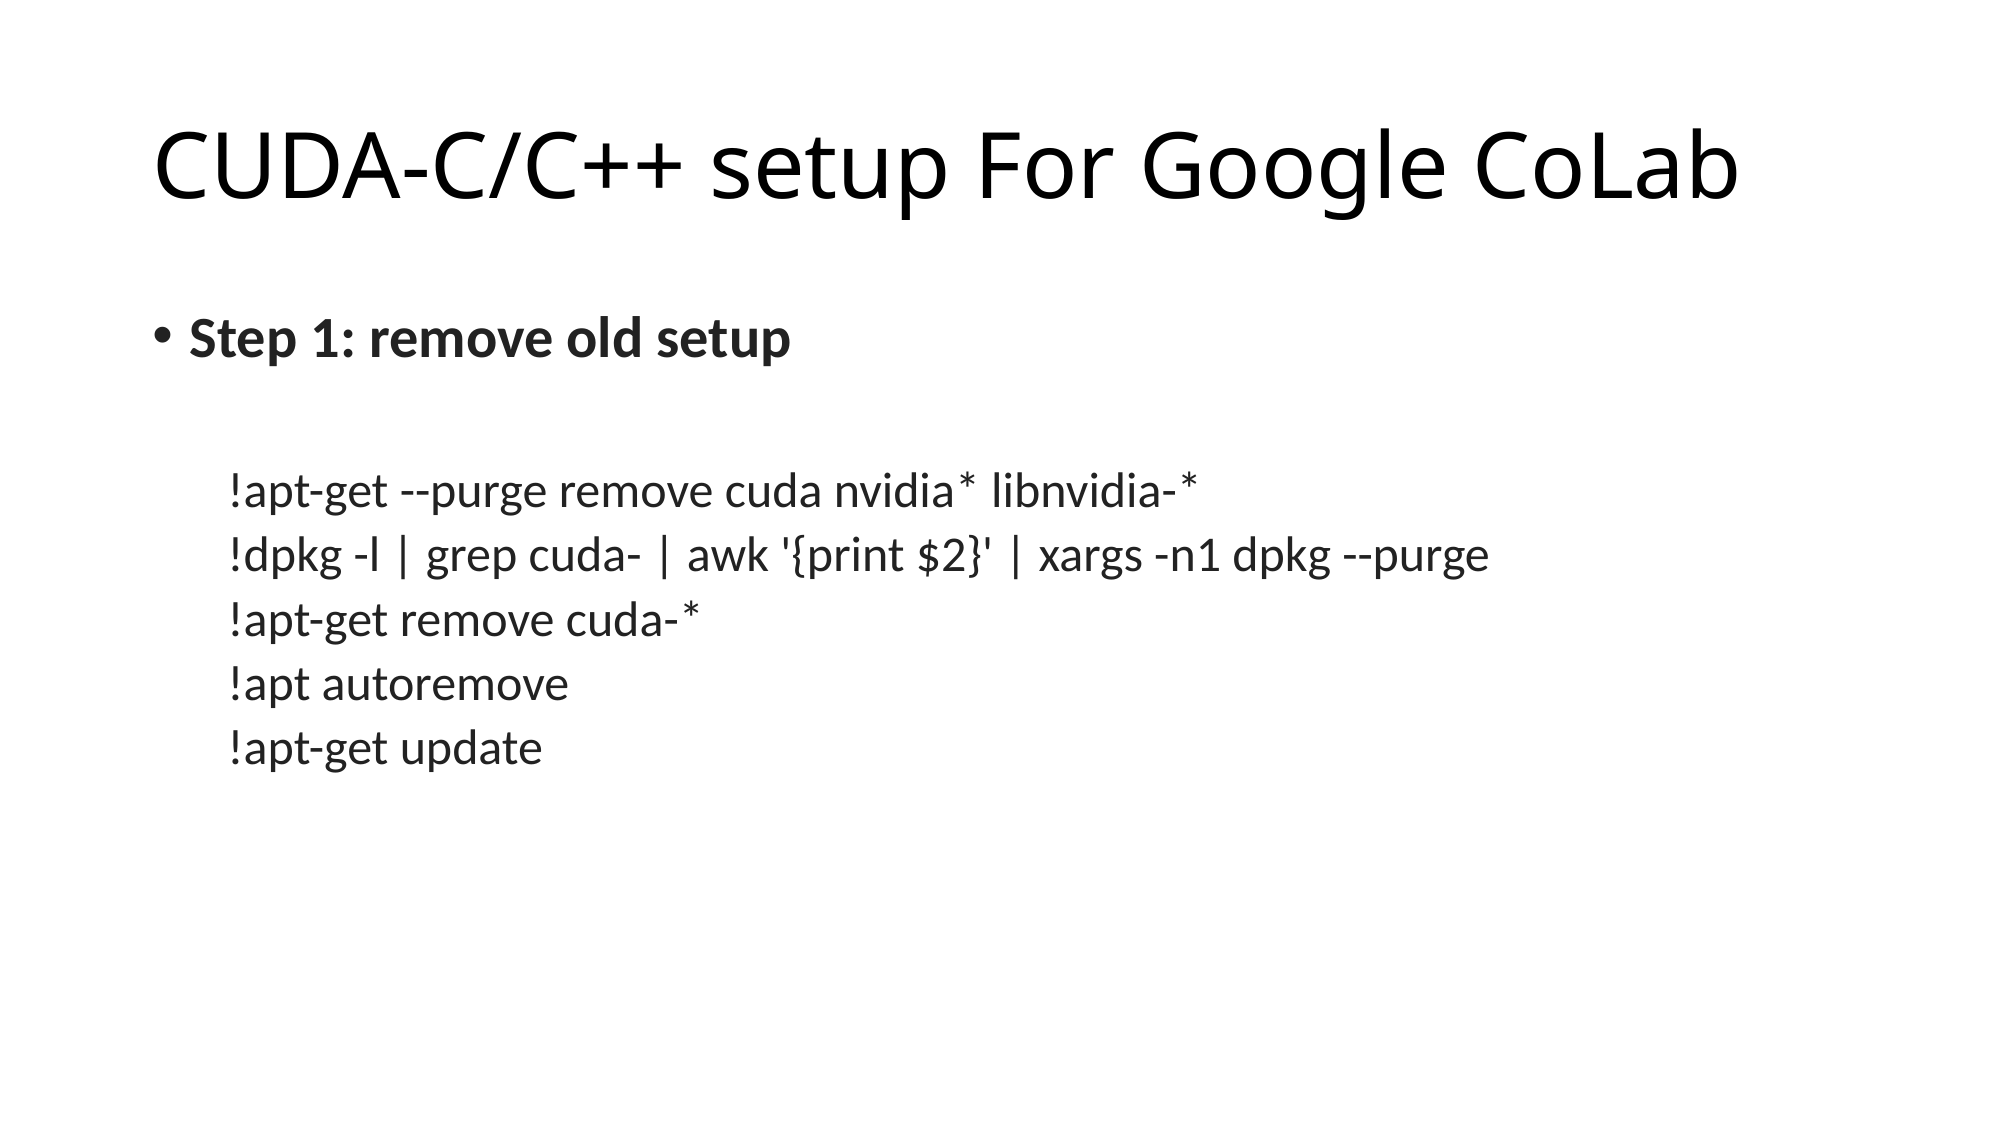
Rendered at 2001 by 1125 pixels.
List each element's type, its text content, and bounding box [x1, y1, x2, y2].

title CUDA-C/C++ setup For Google CoLab [137, 59, 1863, 278]
list Step 1: remove old setup !apt-get --purge remove cuda nvidia* libnvidia-* !dpkg -l | grep cuda- | awk '{print $2}' | xargs -n1 dpkg --purge !apt-get remove cuda-* !apt autoremove !apt-get update [137, 299, 1863, 1014]
